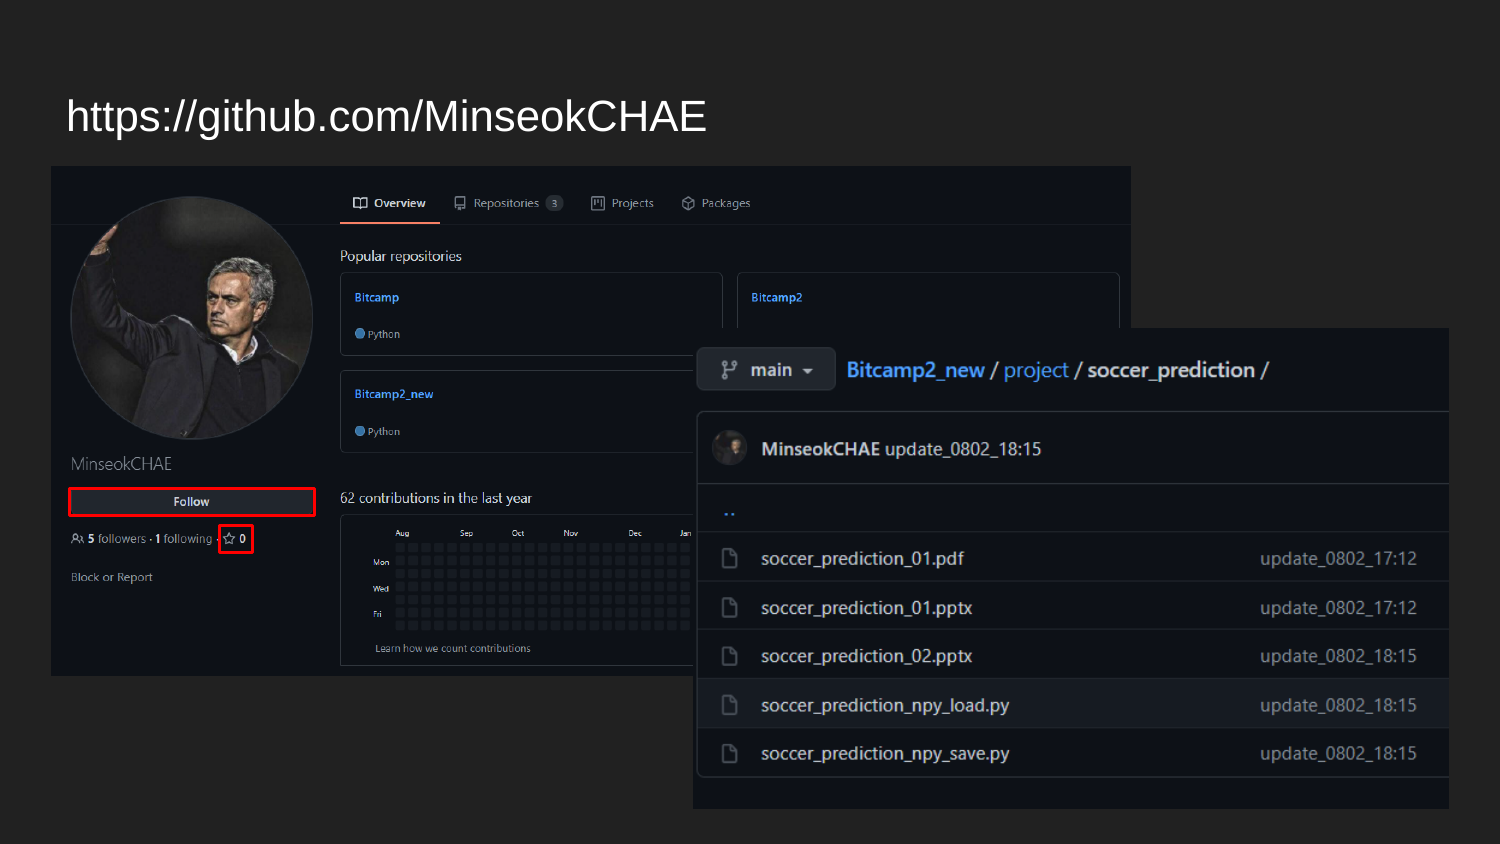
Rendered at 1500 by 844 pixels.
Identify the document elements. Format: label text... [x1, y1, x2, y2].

title https://github.com/MinseokCHAE [51, 72, 1449, 167]
picture [50, 166, 1450, 810]
